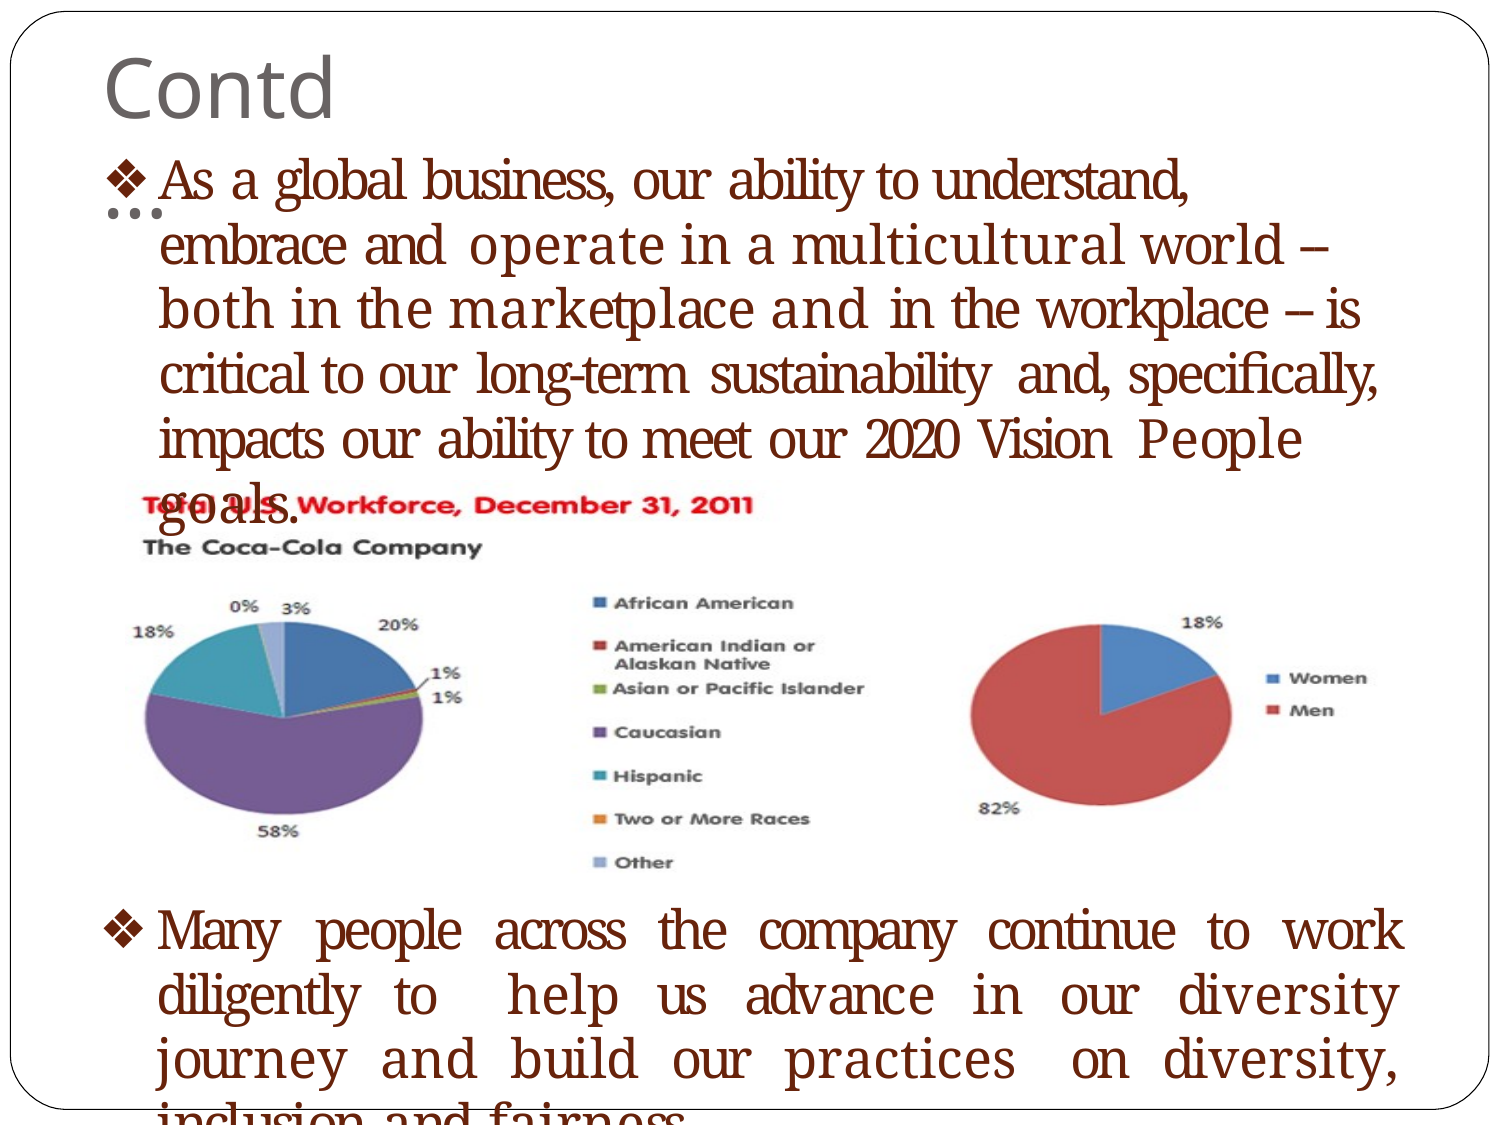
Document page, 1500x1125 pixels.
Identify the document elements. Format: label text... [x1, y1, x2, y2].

text_box Many people across the company continue to work diligently to help us advance in our diversity journey and build our practices on diversity, inclusion and fairness. [97, 892, 1402, 1125]
title Contd… [100, 32, 373, 142]
text_box As a global business, our ability to understand, embrace and operate in a multicultural world -- both in the marketplace and in the workplace -- is critical to our long-term sustainability and, specifically, impacts our ability to meet our 2020 Vision People goals. [100, 142, 1389, 535]
picture [124, 480, 1401, 888]
